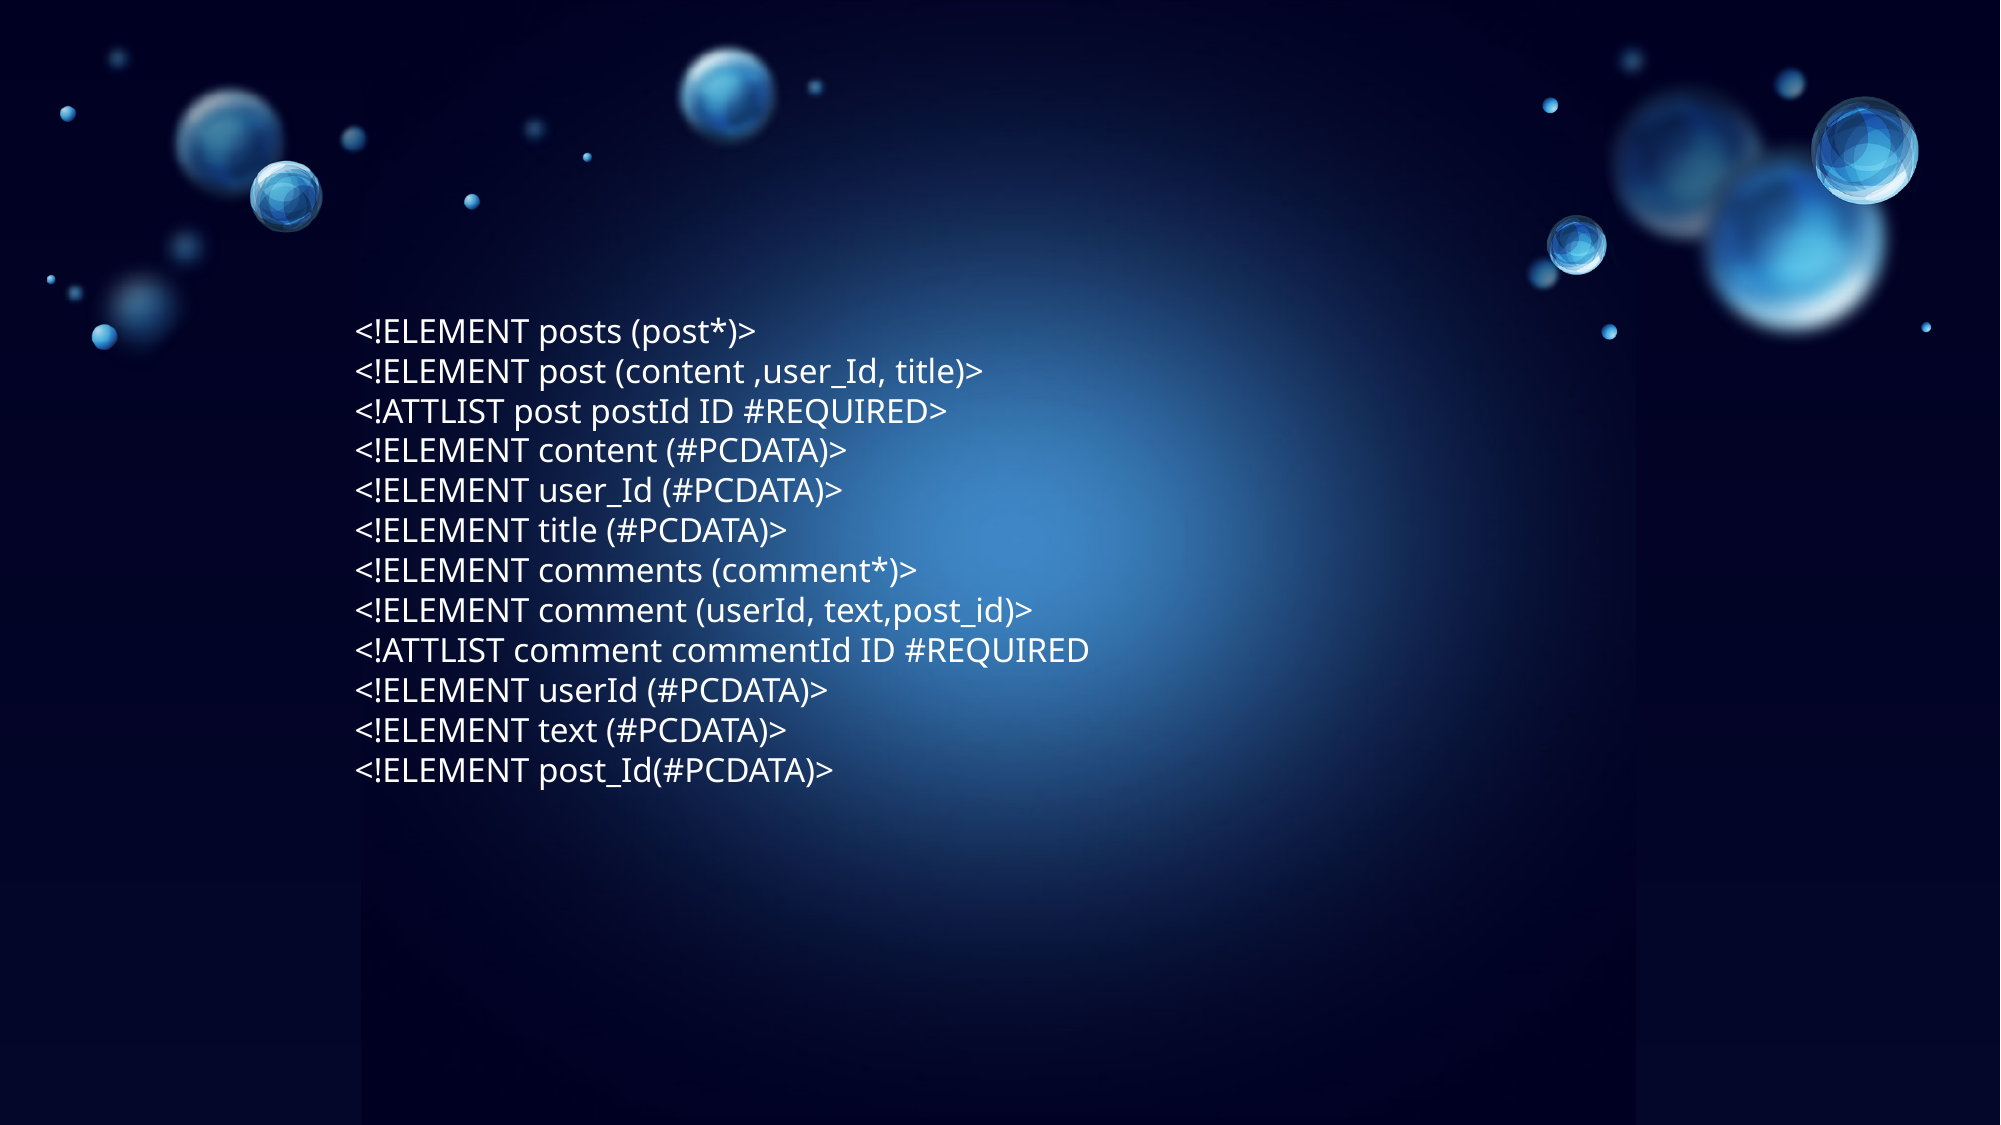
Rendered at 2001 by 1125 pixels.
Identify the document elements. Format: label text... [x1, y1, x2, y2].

text_box <!ELEMENT posts (post*)> <!ELEMENT post (content ,user_Id, title)> <!ATTLIST post postId ID #REQUIRED> <!ELEMENT content (#PCDATA)> <!ELEMENT user_Id (#PCDATA)> <!ELEMENT title (#PCDATA)> <!ELEMENT comments (comment*)> <!ELEMENT comment (userId, text,post_id)> <!ATTLIST comment commentId ID #REQUIRED <!ELEMENT userId (#PCDATA)> <!ELEMENT text (#PCDATA)> <!ELEMENT post_Id(#PCDATA)> [339, 302, 1604, 837]
picture [0, 0, 1934, 1125]
